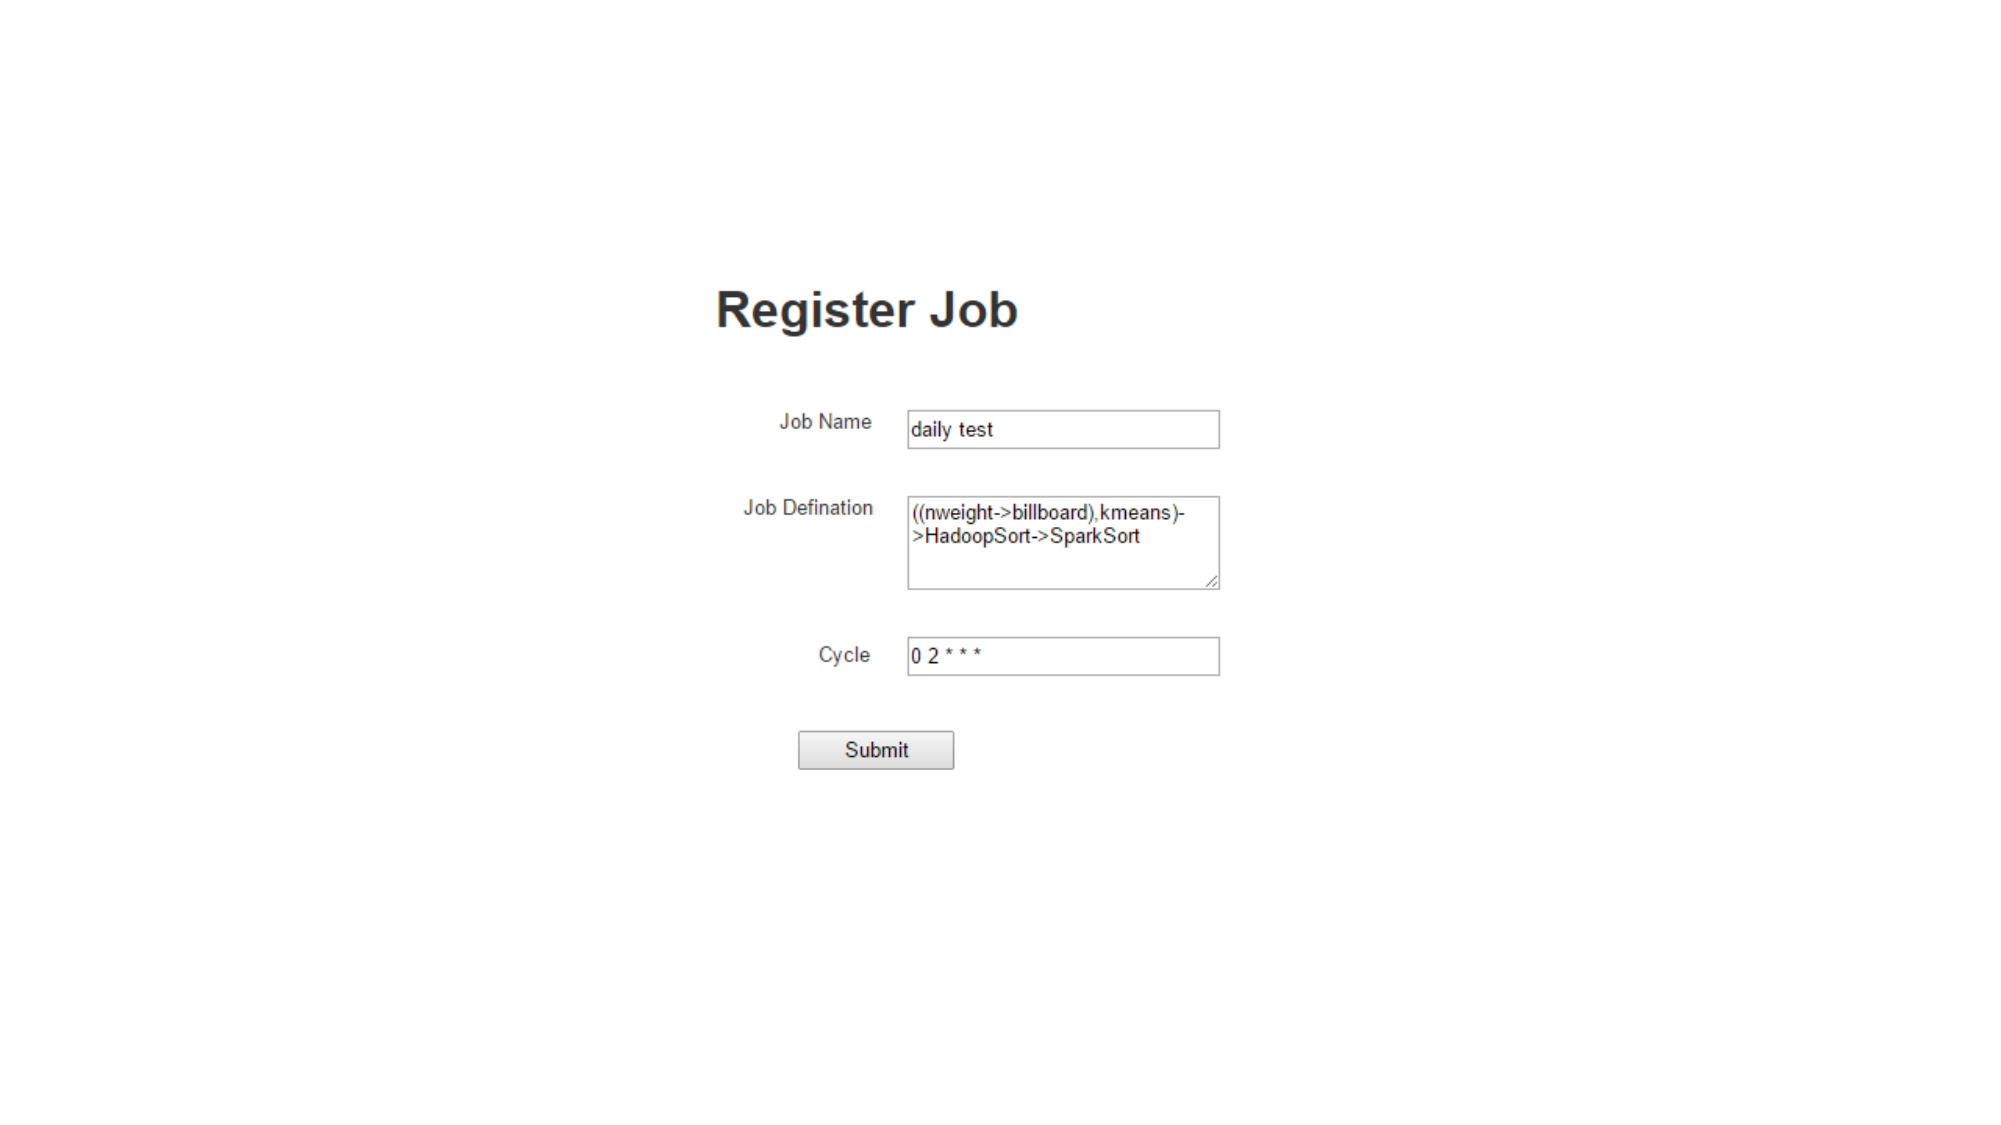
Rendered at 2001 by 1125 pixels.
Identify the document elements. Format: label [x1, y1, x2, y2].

picture [664, 235, 1336, 889]
